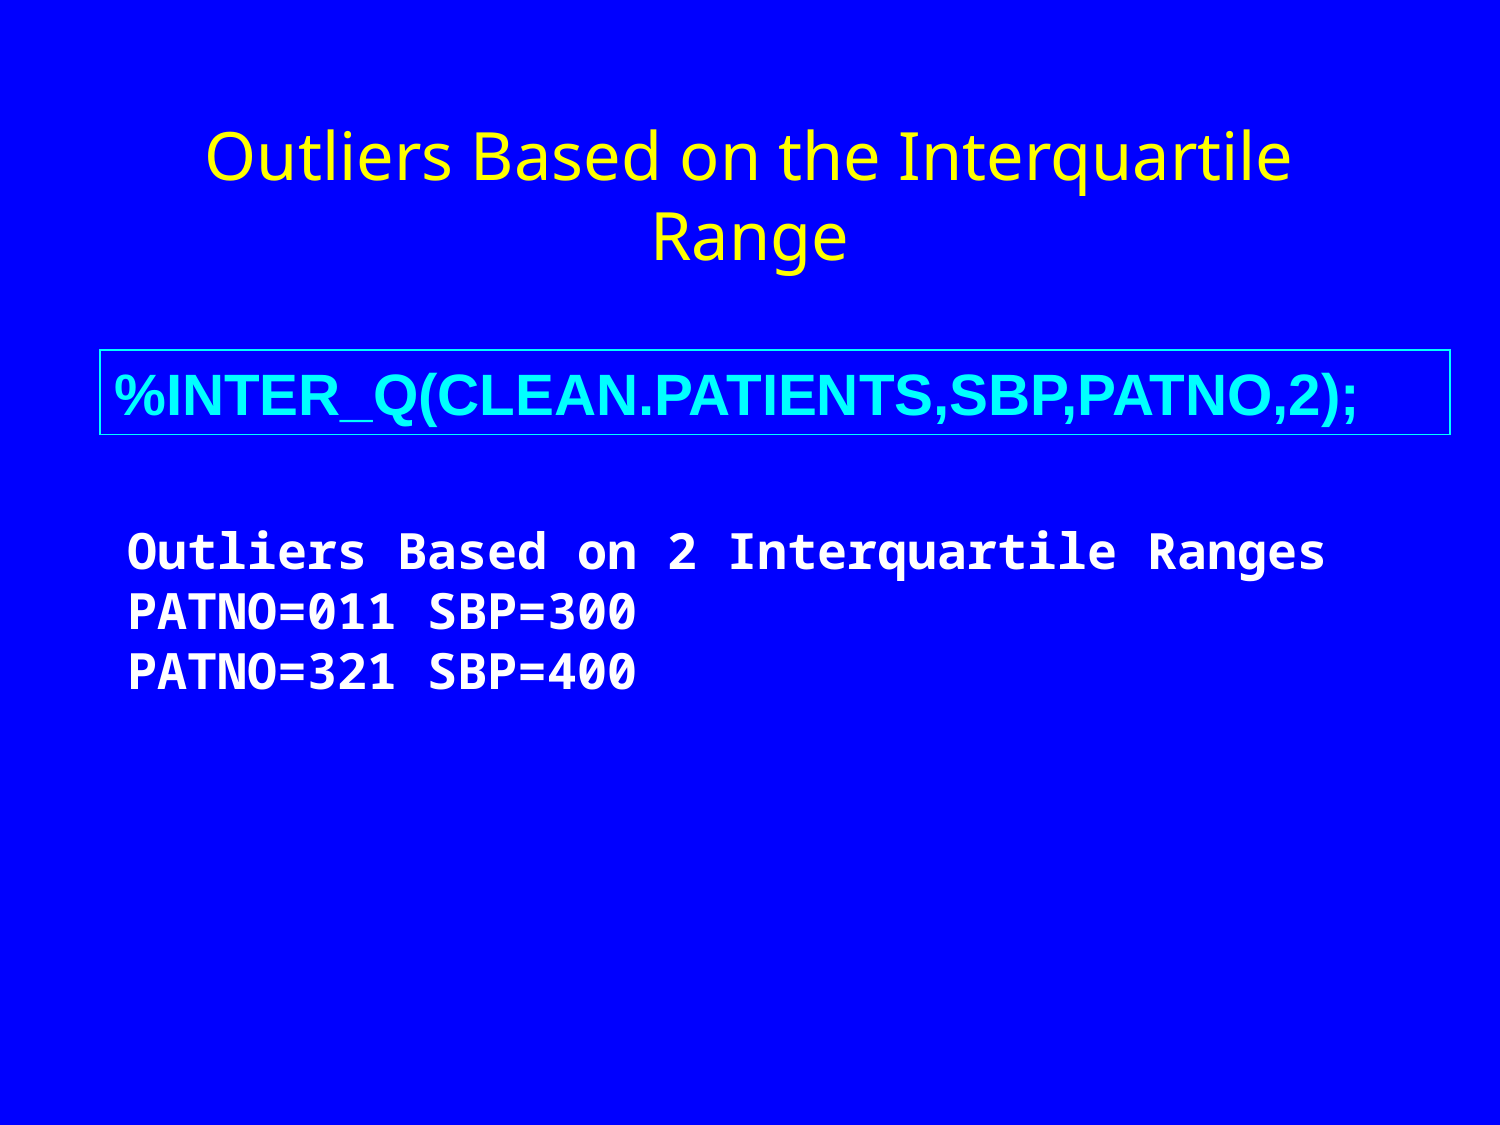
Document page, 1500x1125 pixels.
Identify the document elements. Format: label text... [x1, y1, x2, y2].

text_box Outliers Based on 2 Interquartile Ranges PATNO=011 SBP=300 PATNO=321 SBP=400 [112, 512, 1400, 708]
text_box %INTER_Q(CLEAN.PATIENTS,SBP,PATNO,2); [99, 350, 1450, 435]
title Outliers Based on the Interquartile Range [112, 99, 1388, 288]
